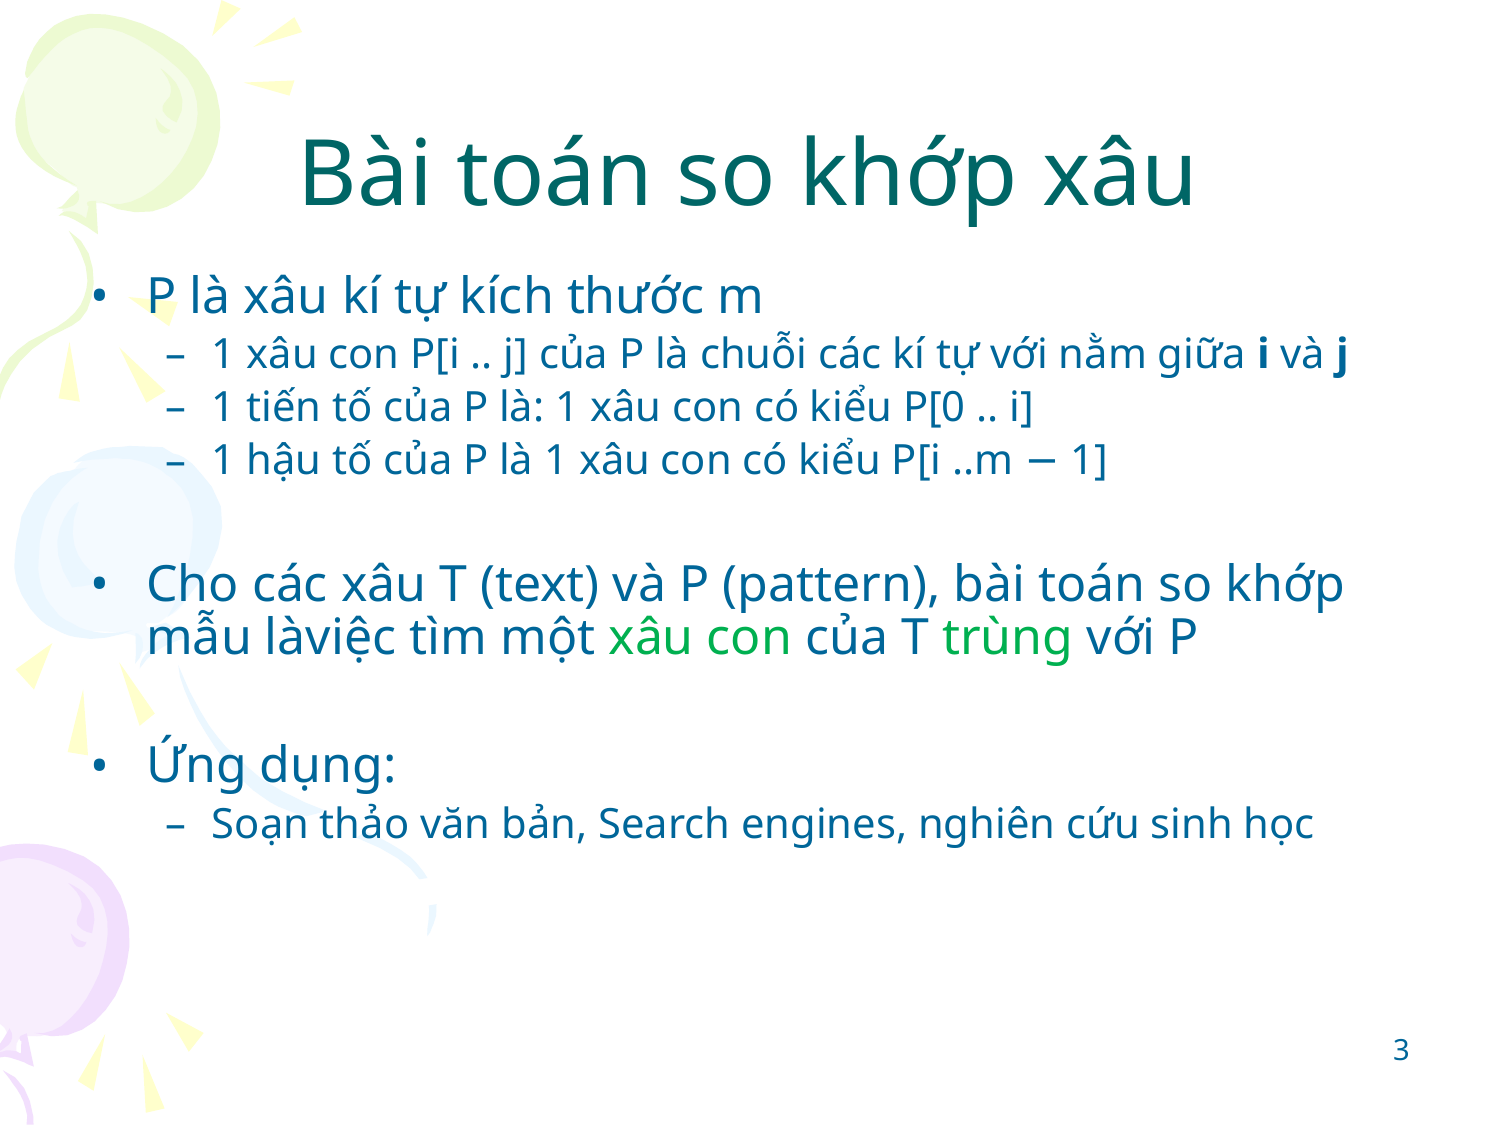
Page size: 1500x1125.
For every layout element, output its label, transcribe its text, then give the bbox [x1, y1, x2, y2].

title Bài toán so khớp xâu [72, 16, 1425, 233]
text_box ‹#› [1074, 1024, 1425, 1100]
list P là xâu kí tự kích thước m 1 xâu con P[i .. j] của P là chuỗi các kí tự với nằm giữa i và j 1 tiến tố của P là: 1 xâu con có kiểu P[0 .. i] 1 hậu tố của P là 1 xâu con có kiểu P[i ..m − 1] Cho các xâu T (text) và P (pattern), bài toán so khớp mẫu làviệc tìm một xâu con của T trùng với P Ứng dụng: Soạn thảo văn bản, Search engines, nghiên cứu sinh học [75, 262, 1425, 994]
